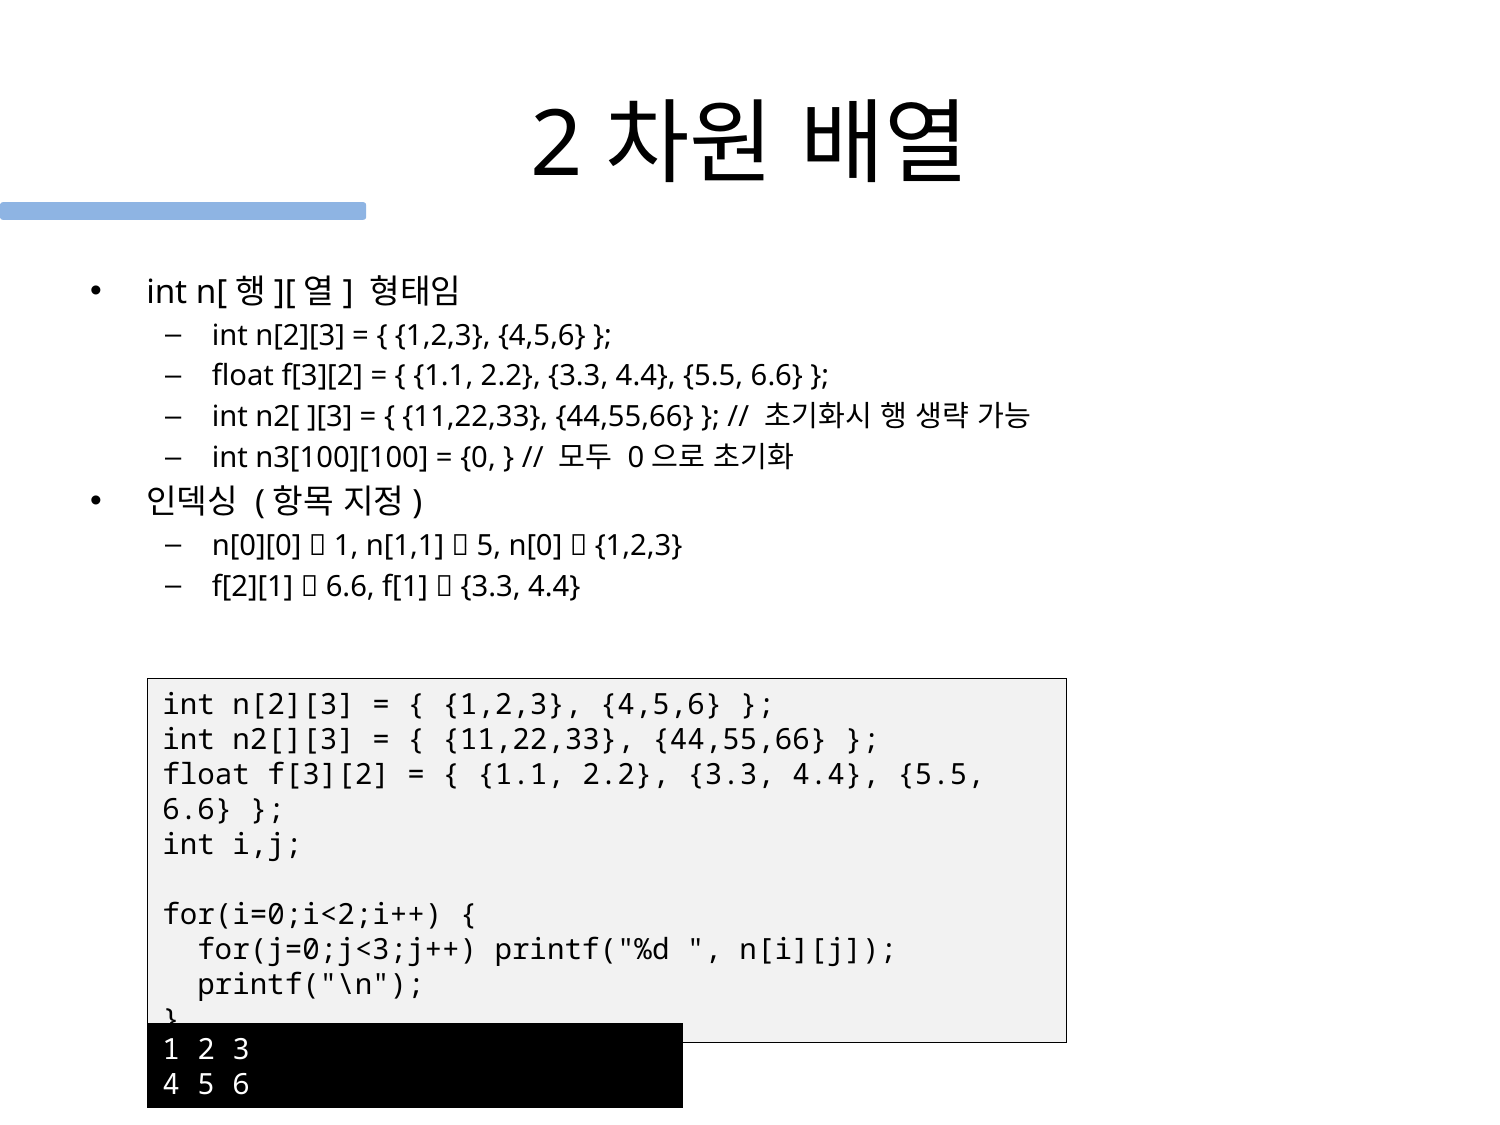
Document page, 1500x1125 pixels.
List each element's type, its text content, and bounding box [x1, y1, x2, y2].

text_box int n[2][3] = { {1,2,3}, {4,5,6} }; int n2[][3] = { {11,22,33}, {44,55,66} }; float f[3][2] = { {1.1, 2.2}, {3.3, 4.4}, {5.5, 6.6} }; int i,j; for(i=0;i<2;i++) { for(j=0;j<3;j++) printf("%d ", n[i][j]); printf("\n"); } [147, 678, 1067, 1043]
title 2차원 배열 [75, 45, 1425, 233]
text_box [0, 200, 369, 222]
text_box 1 2 3 4 5 6 [147, 1023, 683, 1108]
list int n[행][열] 형태임 int n[2][3] = { {1,2,3}, {4,5,6} }; float f[3][2] = { {1.1, 2.2}, {3.3, 4.4}, {5.5, 6.6} }; int n2[ ][3] = { {11,22,33}, {44,55,66} }; // 초기화시 행 생략 가능 int n3[100][100] = {0, } // 모두 0으로 초기화 인덱싱 (항목 지정) n[0][0]  1, n[1,1]  5, n[0]  {1,2,3} f[2][1]  6.6, f[1]  {3.3, 4.4} [75, 262, 1425, 1005]
